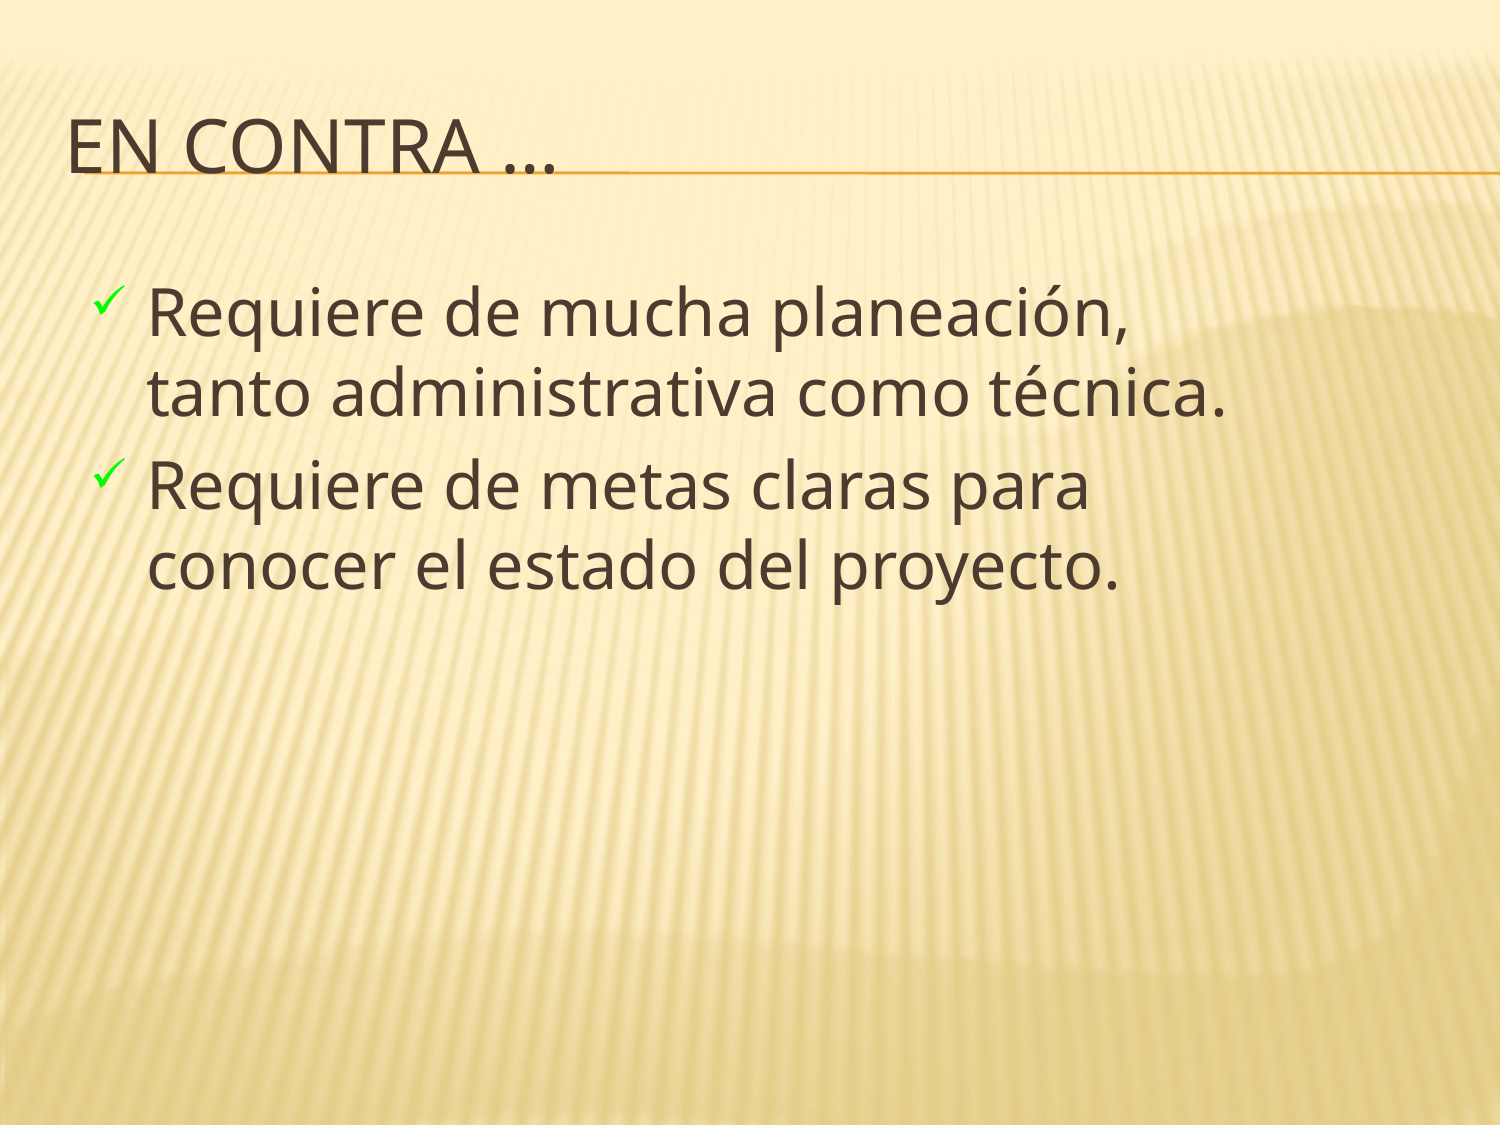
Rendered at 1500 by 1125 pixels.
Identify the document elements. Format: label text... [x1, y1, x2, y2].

list Requiere de mucha planeación, tanto administrativa como técnica. Requiere de metas claras para conocer el estado del proyecto. [75, 262, 1300, 1062]
title En Contra … [50, 75, 1475, 213]
